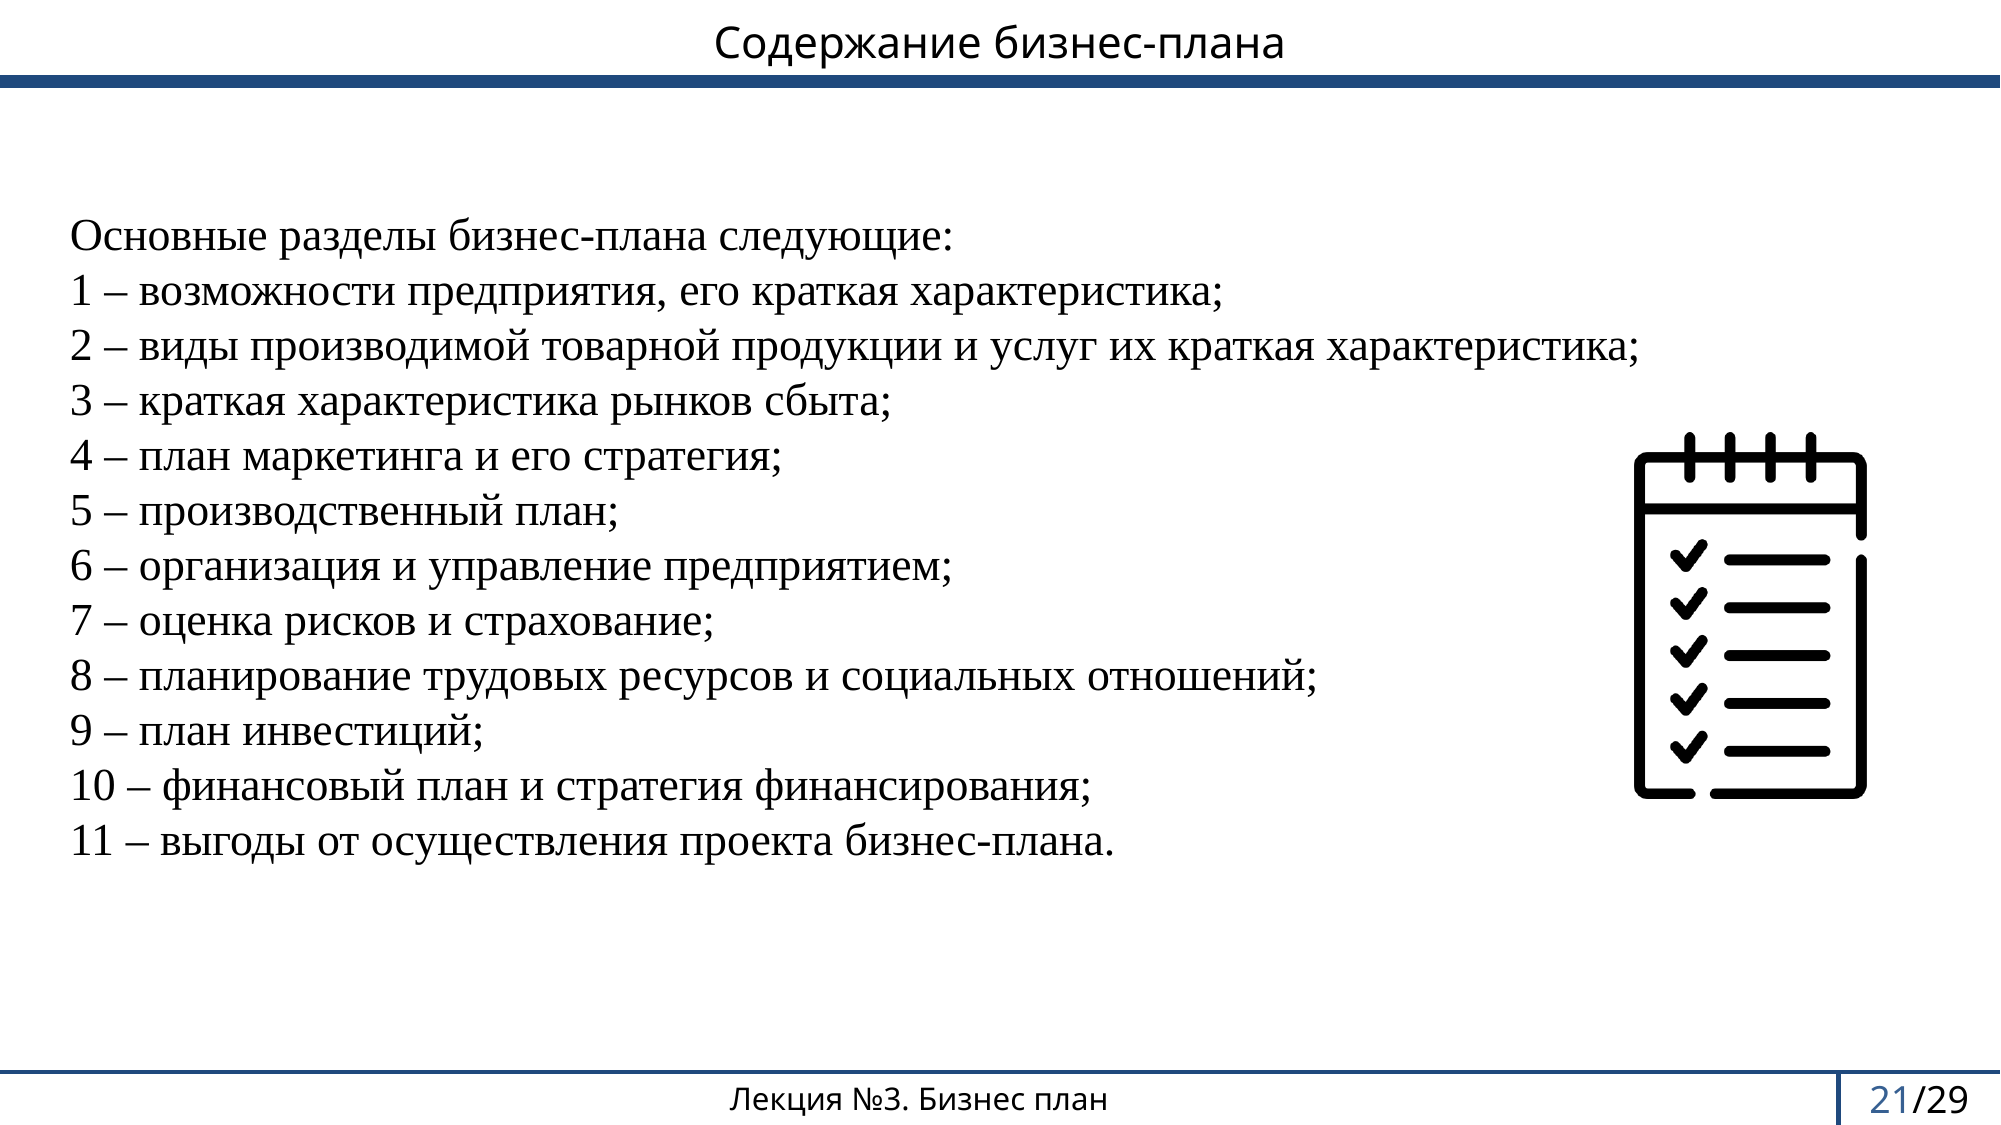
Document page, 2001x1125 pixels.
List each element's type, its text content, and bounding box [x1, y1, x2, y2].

title Основные разделы бизнес-плана следующие: 1 – возможности предприятия, его краткая характеристика; 2 – виды производимой товарной продукции и услуг их краткая характеристика; 3 – краткая характеристика рынков сбыта; 4 – план маркетинга и его стратегия; 5 – производственный план; 6 – организация и управление предприятием; 7 – оценка рисков и страхование; 8 – планирование трудовых ресурсов и социальных отношений; 9 – план инвестиций; 10 – финансовый план и стратегия финансирования; 11 – выгоды от осуществления проекта бизнес-плана. [55, 395, 2000, 740]
picture [1566, 432, 1934, 799]
text_box Лекция №3. Бизнес план [0, 1082, 1834, 1125]
text_box 21/29 [1844, 1084, 2000, 1125]
text_box Содержание бизнес-плана [249, 7, 1750, 75]
